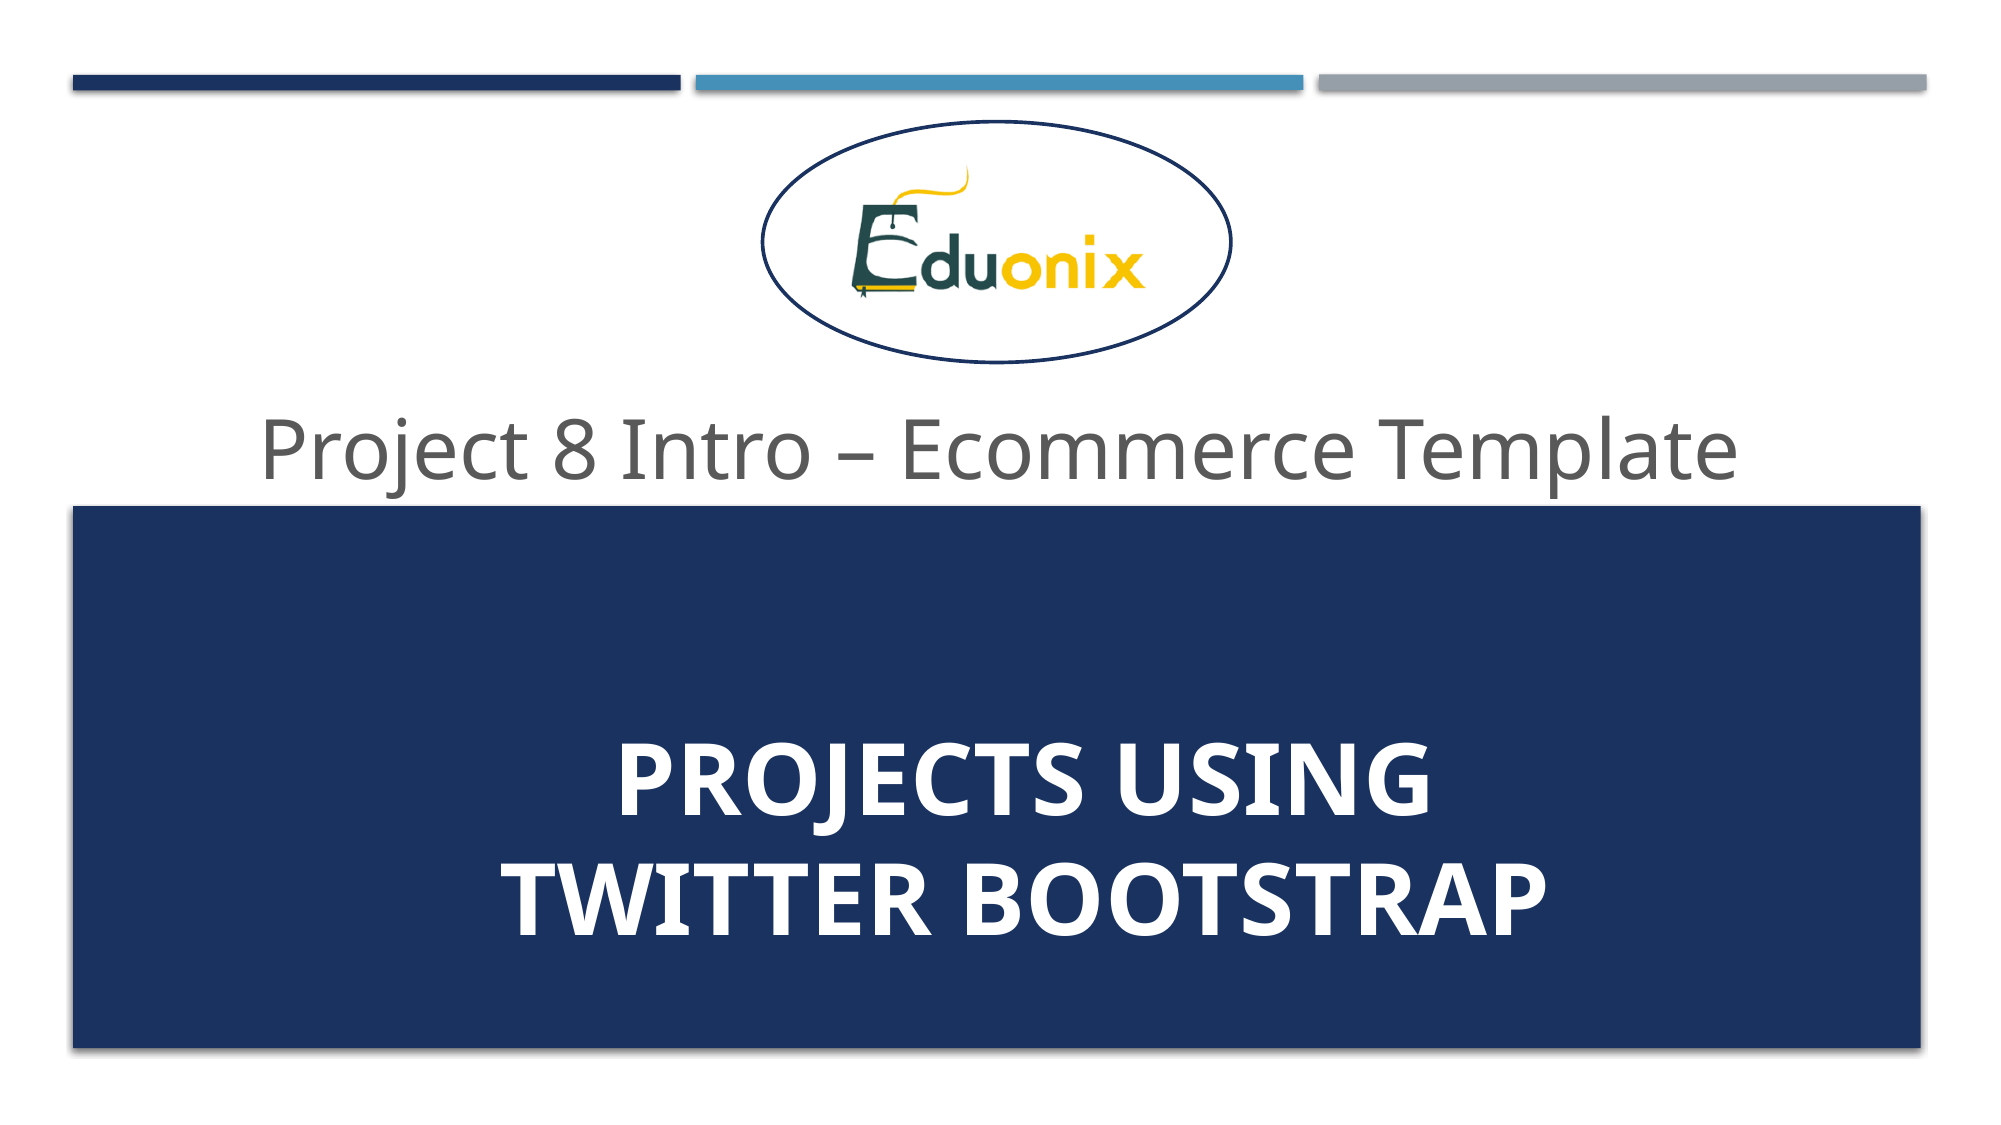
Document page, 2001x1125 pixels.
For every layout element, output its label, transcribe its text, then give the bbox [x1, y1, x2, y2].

picture [811, 140, 1174, 323]
title Projects Using Twitter Bootstrap [425, 655, 1625, 963]
text_box [872, 119, 1121, 138]
text_box [760, 170, 805, 314]
text_box [836, 332, 1157, 365]
text_box [1180, 164, 1233, 320]
text_box Project 8 Intro – Ecommerce Template [150, 388, 1850, 504]
